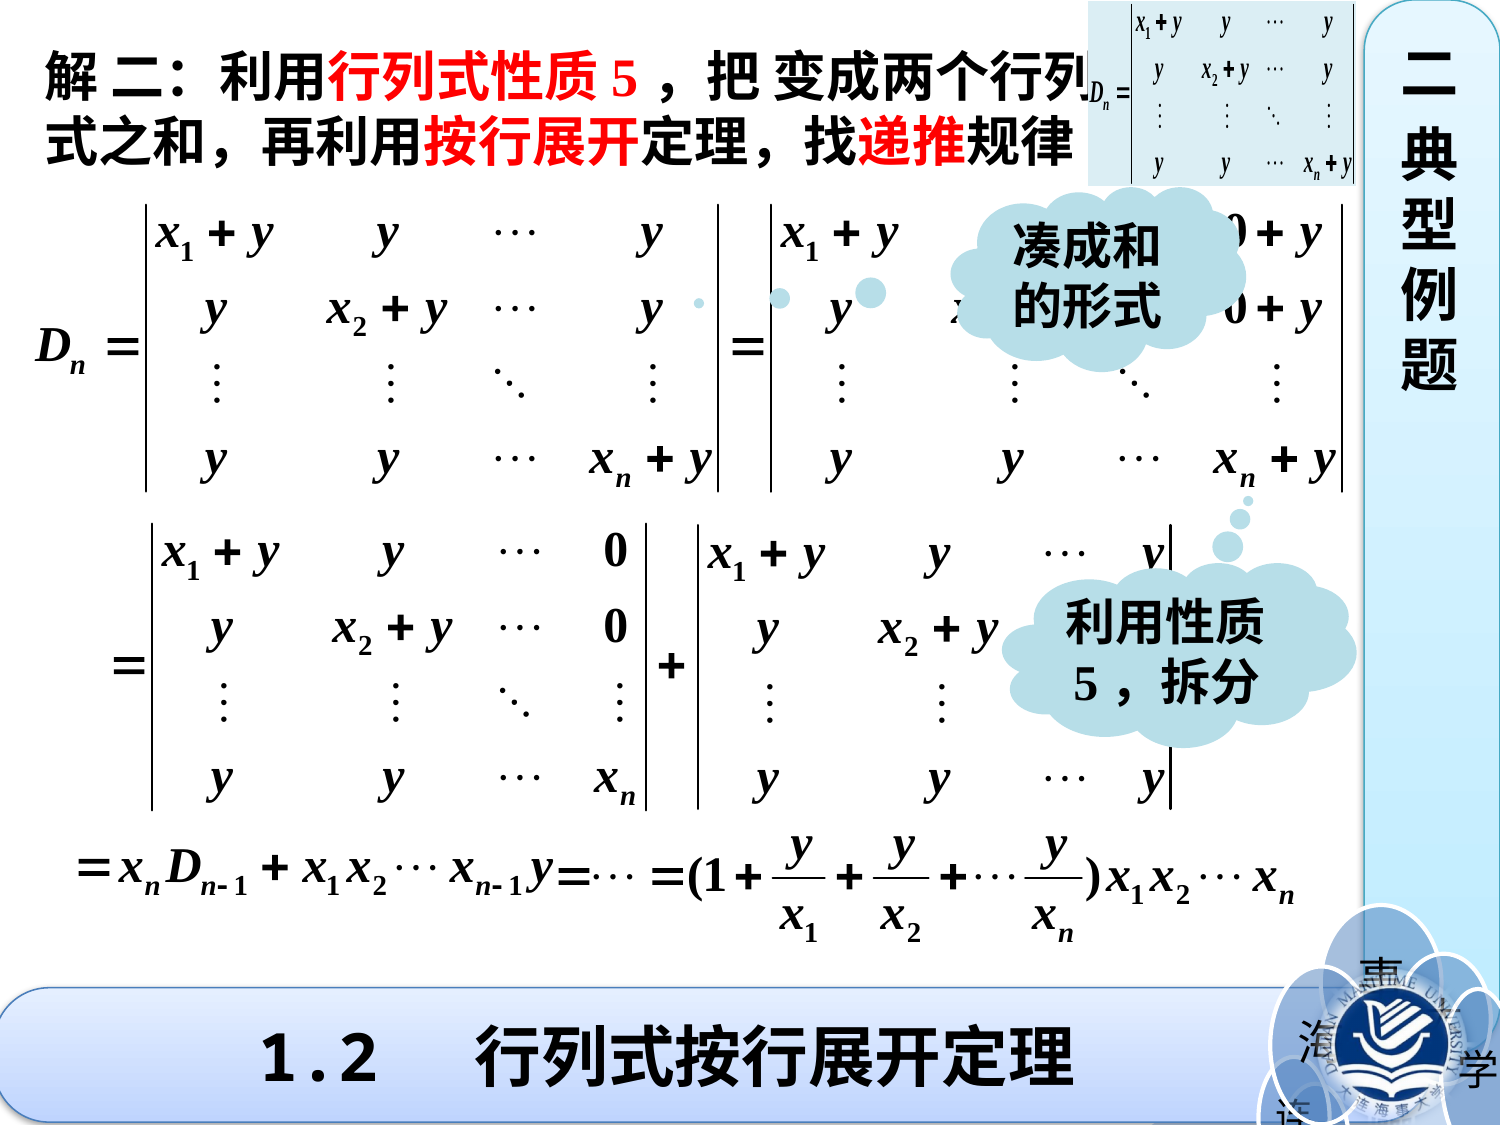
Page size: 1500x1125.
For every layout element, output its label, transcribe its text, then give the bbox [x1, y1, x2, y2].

picture [1310, 960, 1481, 1114]
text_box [105, 519, 1178, 817]
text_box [29, 200, 722, 498]
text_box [724, 200, 1351, 498]
text_box 解 二：利用行列式性质5，把 变成两个行列 式之和，再利用按行展开定理，找递推规律 [29, 35, 1082, 180]
subtitle 二 典型例题 [1371, 28, 1489, 917]
text_box 利用性质5，拆分 [1182, 507, 1359, 751]
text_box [1087, 0, 1357, 187]
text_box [550, 814, 1300, 948]
text_box 凑成和的形式 [1053, 190, 1103, 198]
title 1.2 行列式按行展开定理 [29, 1007, 1305, 1102]
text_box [70, 837, 545, 901]
